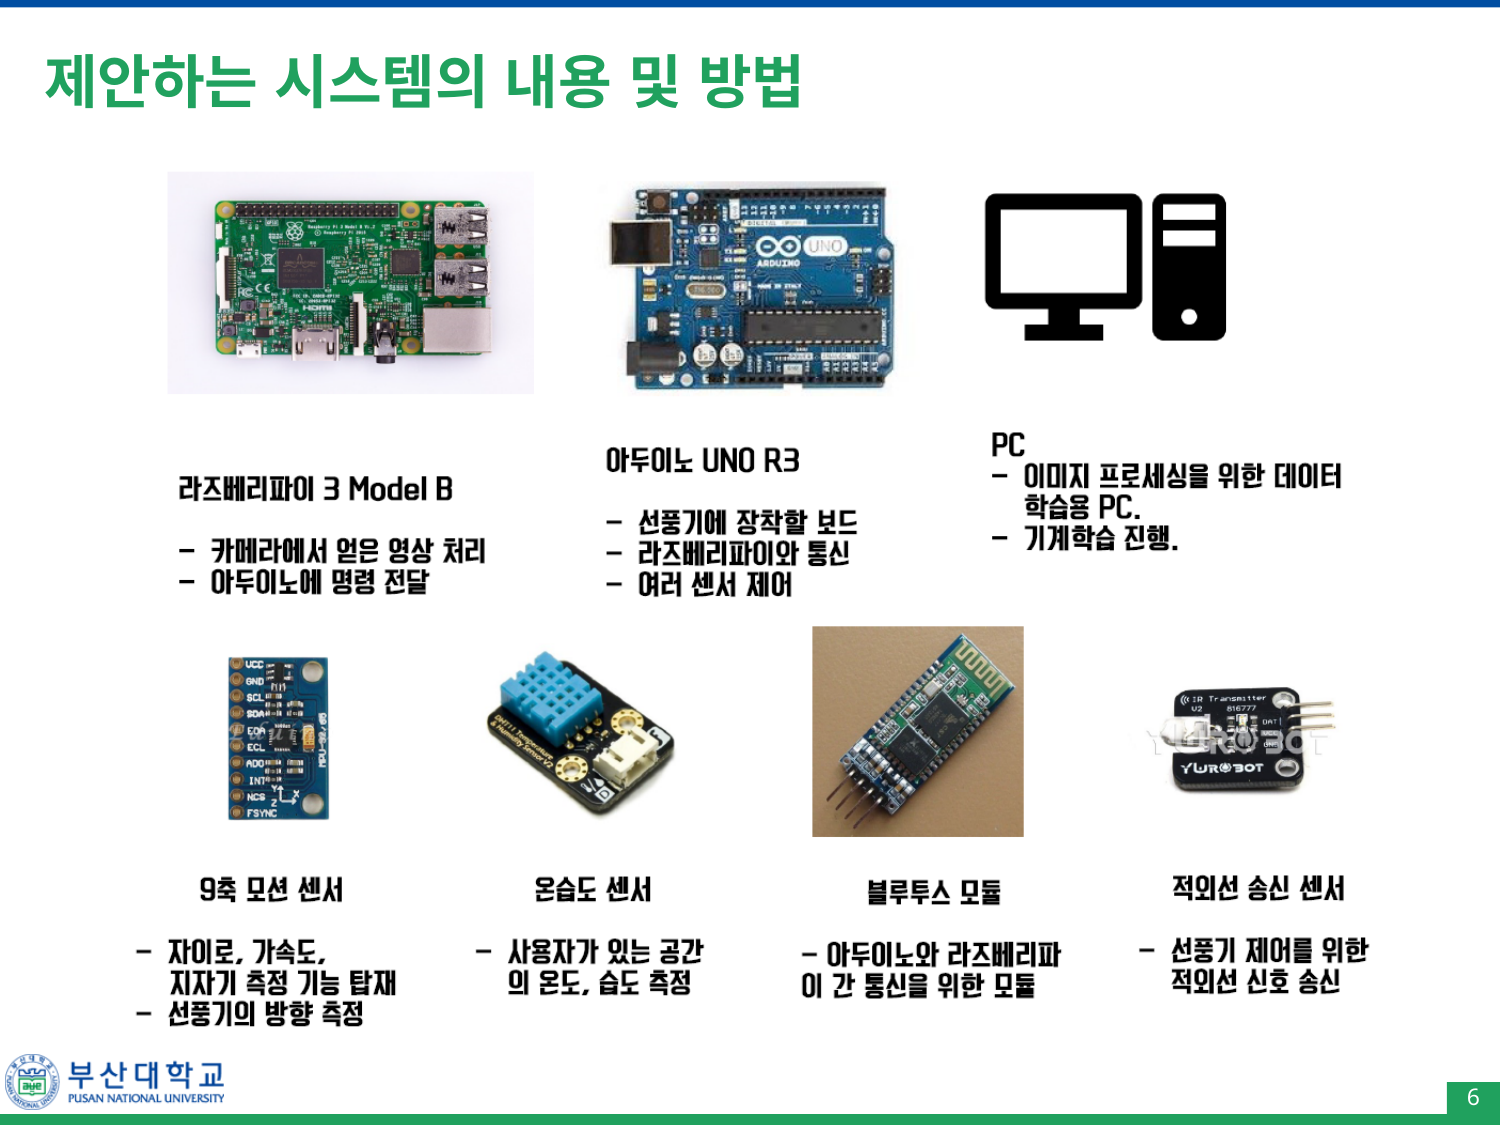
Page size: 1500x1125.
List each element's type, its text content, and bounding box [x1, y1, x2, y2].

title 제안하는 시스템의 내용 및 방법 [29, 29, 1472, 131]
picture [122, 620, 1378, 1037]
picture [158, 159, 1350, 611]
slide_number 6 [1446, 1082, 1500, 1115]
picture [5, 1054, 224, 1110]
